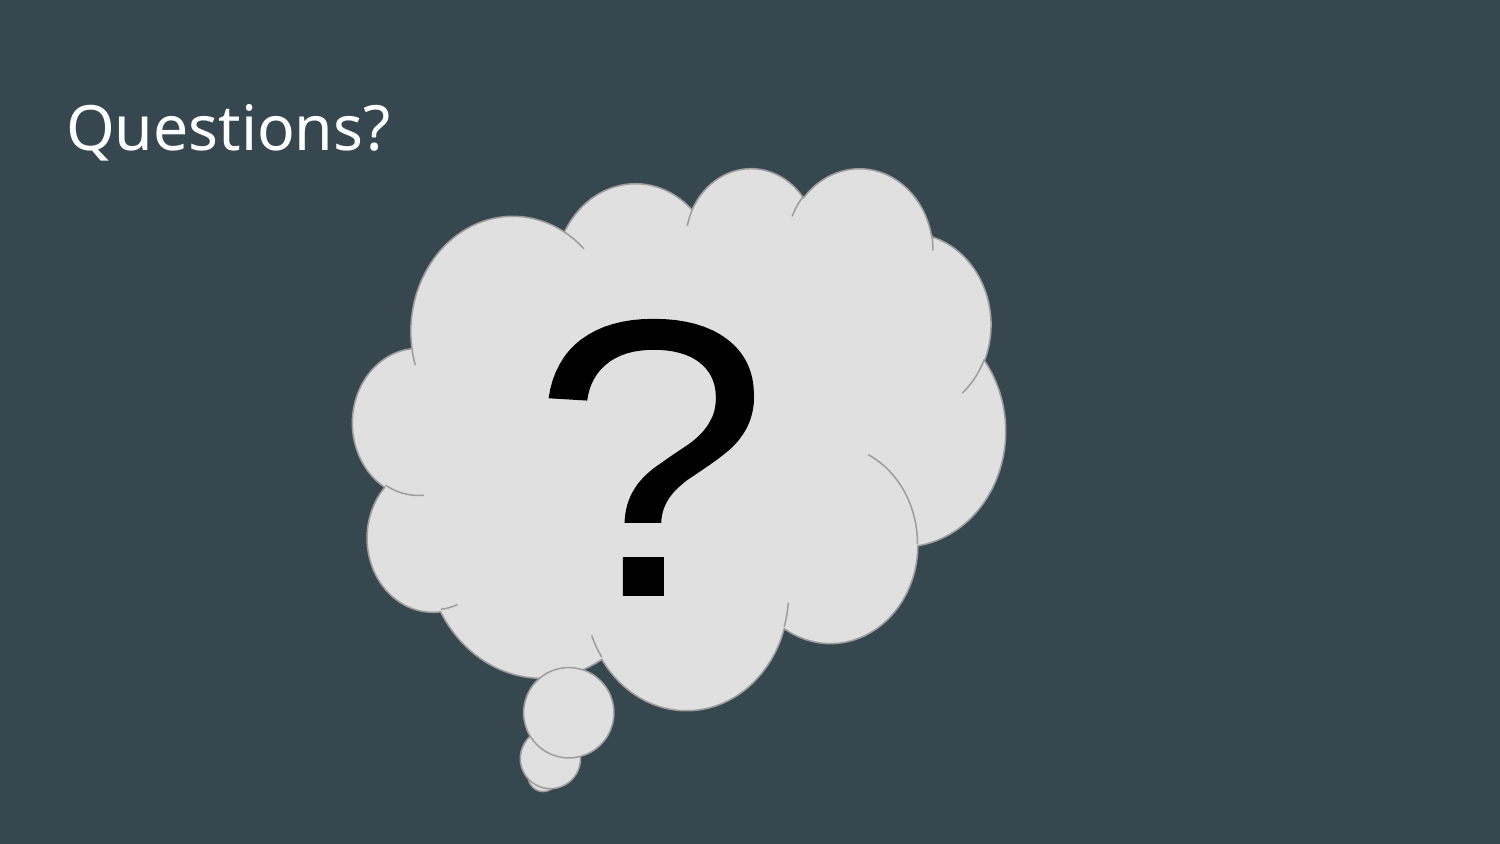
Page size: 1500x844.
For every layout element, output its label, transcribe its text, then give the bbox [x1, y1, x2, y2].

text_box [352, 168, 1006, 792]
title Questions? [51, 72, 1449, 167]
